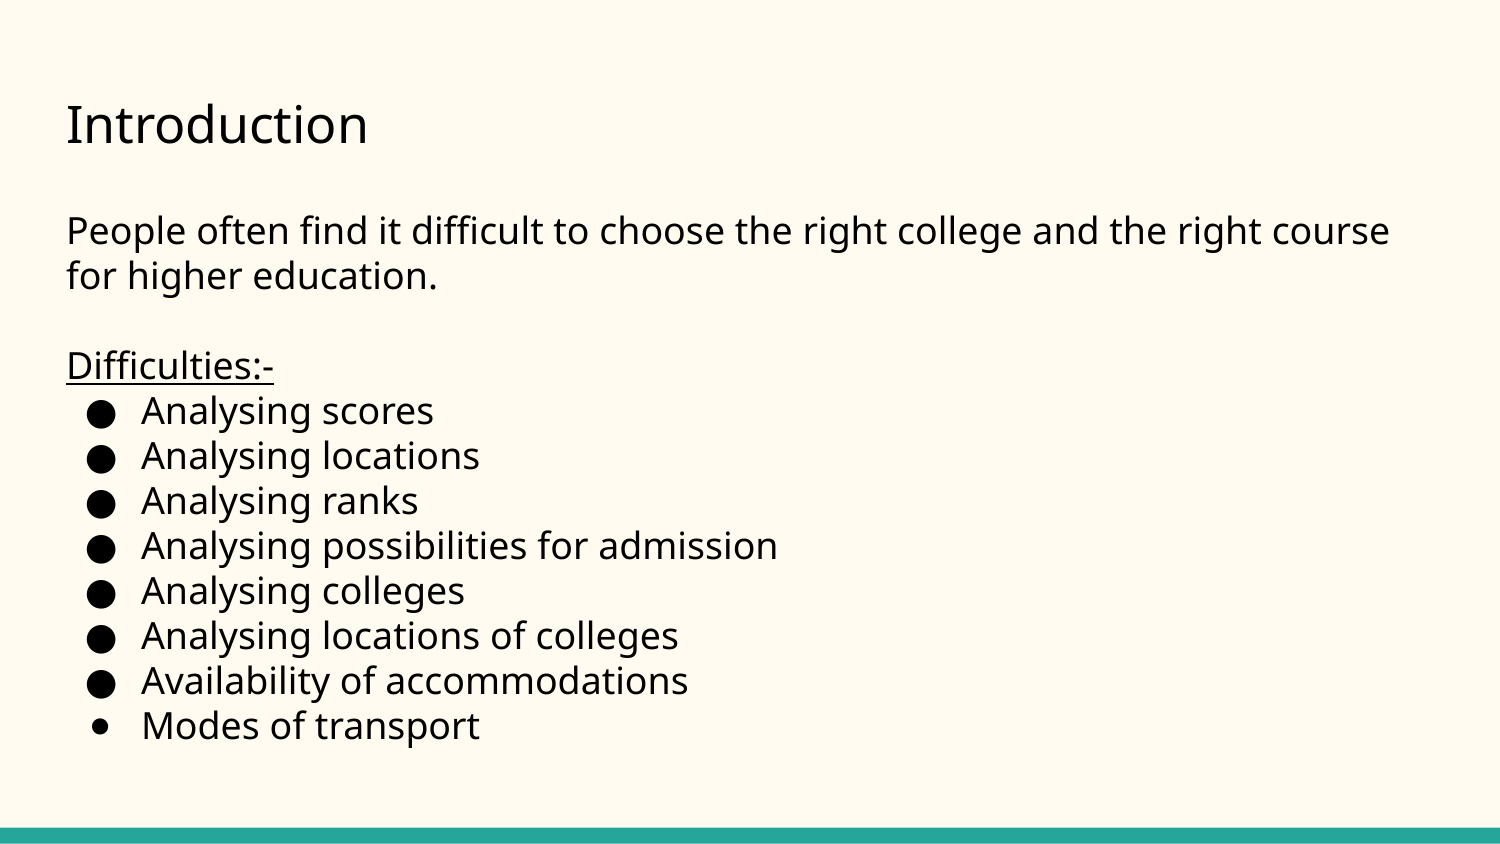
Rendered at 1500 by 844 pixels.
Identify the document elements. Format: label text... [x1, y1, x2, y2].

list People often find it difficult to choose the right college and the right course for higher education. Difficulties:- Analysing scores Analysing locations Analysing ranks Analysing possibilities for admission Analysing colleges Analysing locations of colleges Availability of accommodations Modes of transport [51, 192, 1449, 750]
title Introduction [51, 72, 1449, 174]
